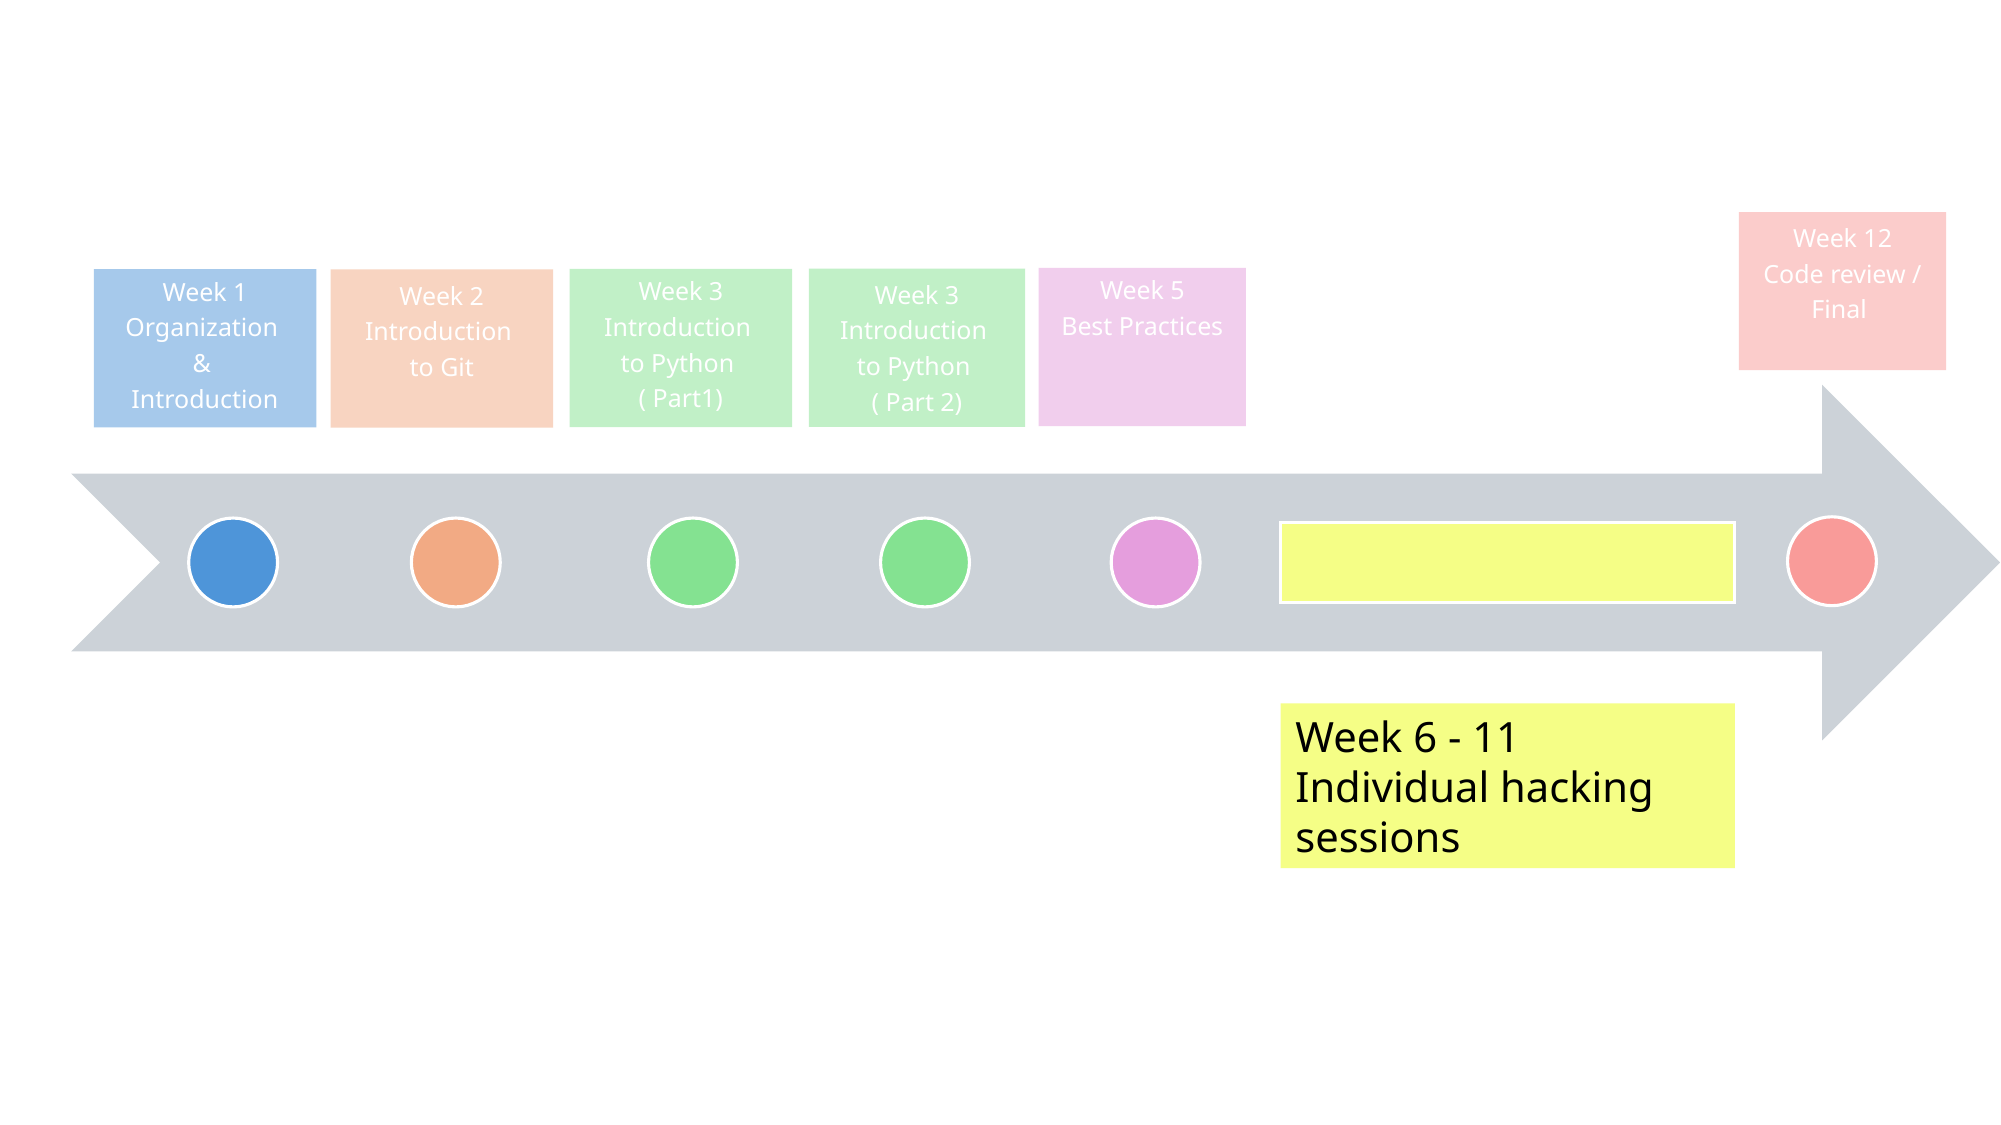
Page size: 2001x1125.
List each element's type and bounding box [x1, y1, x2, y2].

text_box [70, 117, 2000, 1008]
